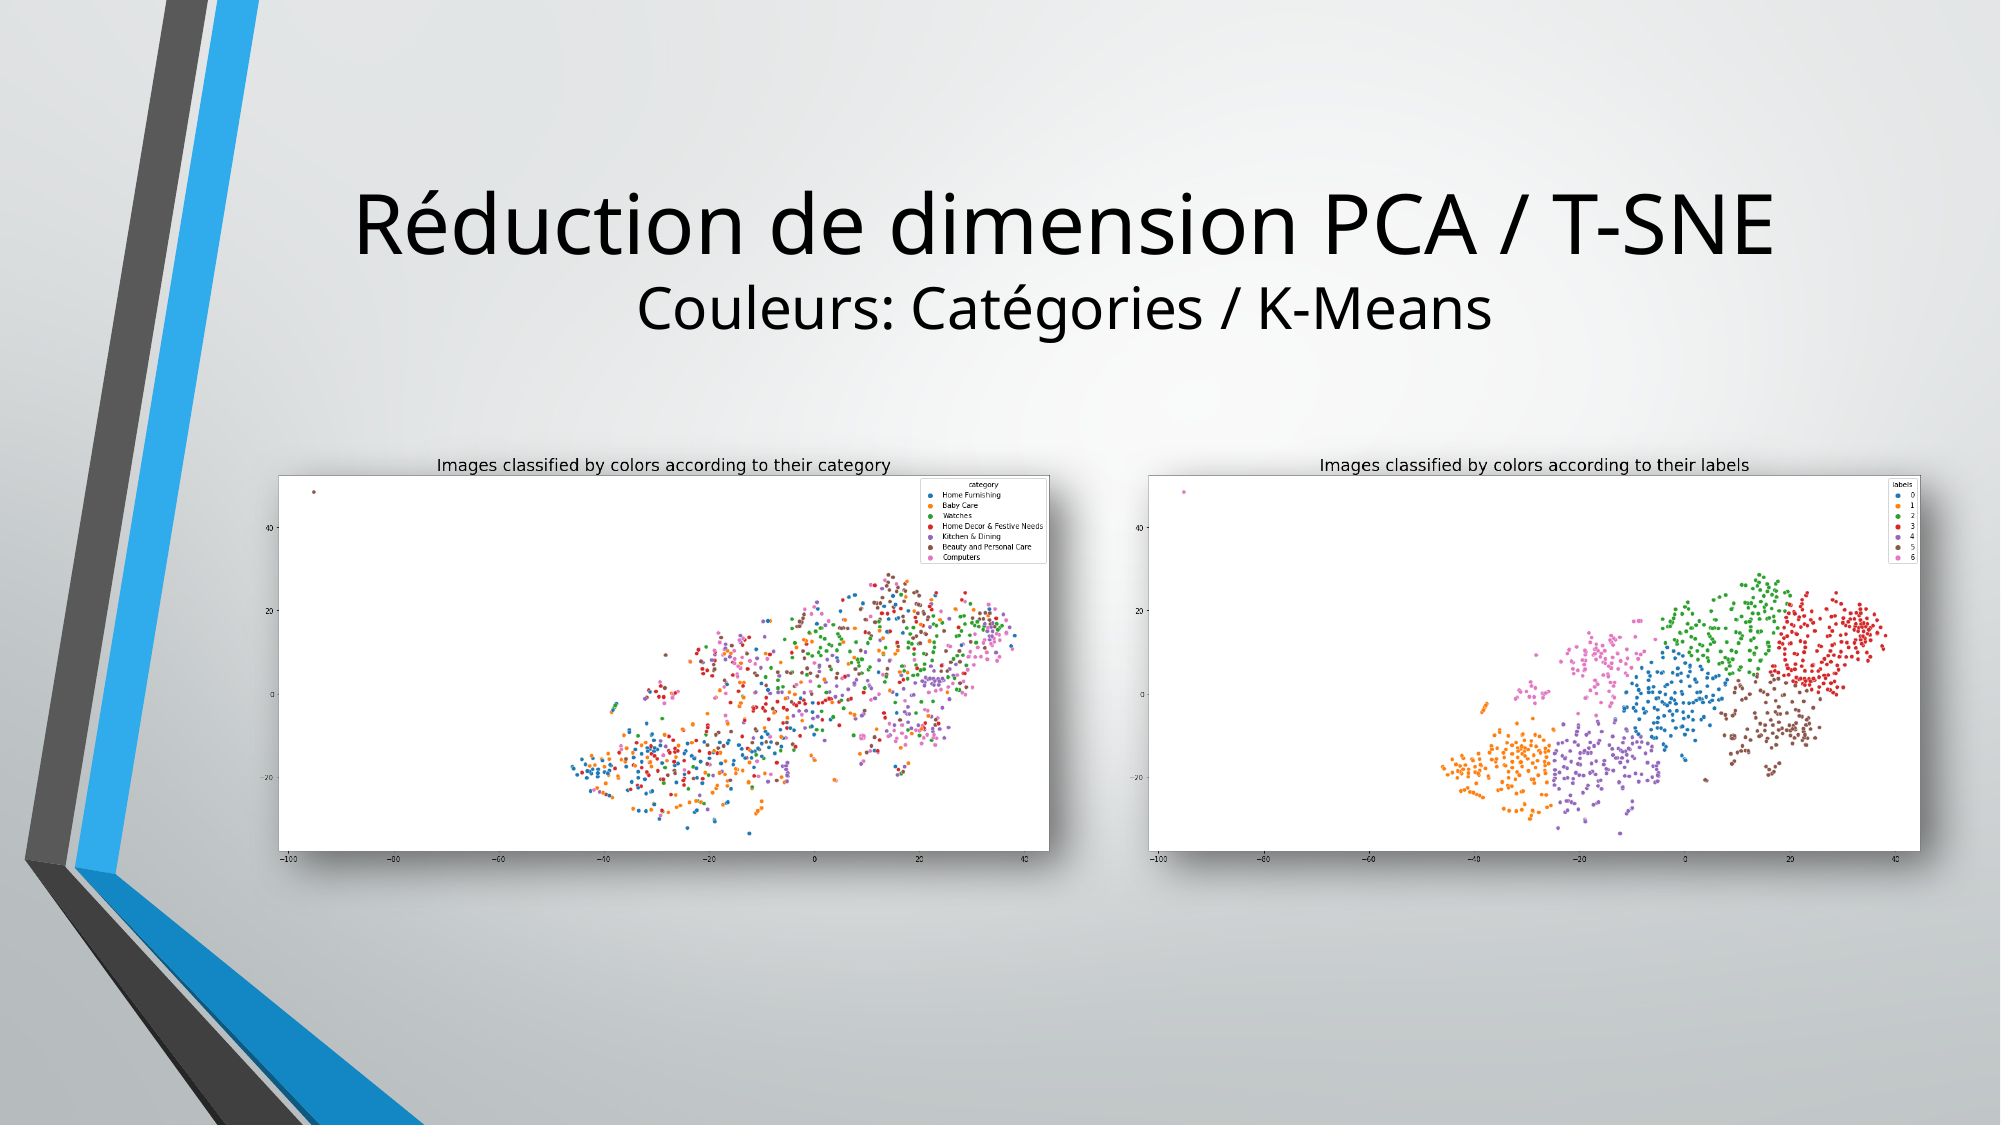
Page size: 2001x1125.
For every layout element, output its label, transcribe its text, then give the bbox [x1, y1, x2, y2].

picture [1124, 452, 1925, 867]
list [254, 452, 1055, 867]
title Réduction de dimension PCA / T-SNE Couleurs: Catégories / K-Means [243, 112, 1887, 400]
